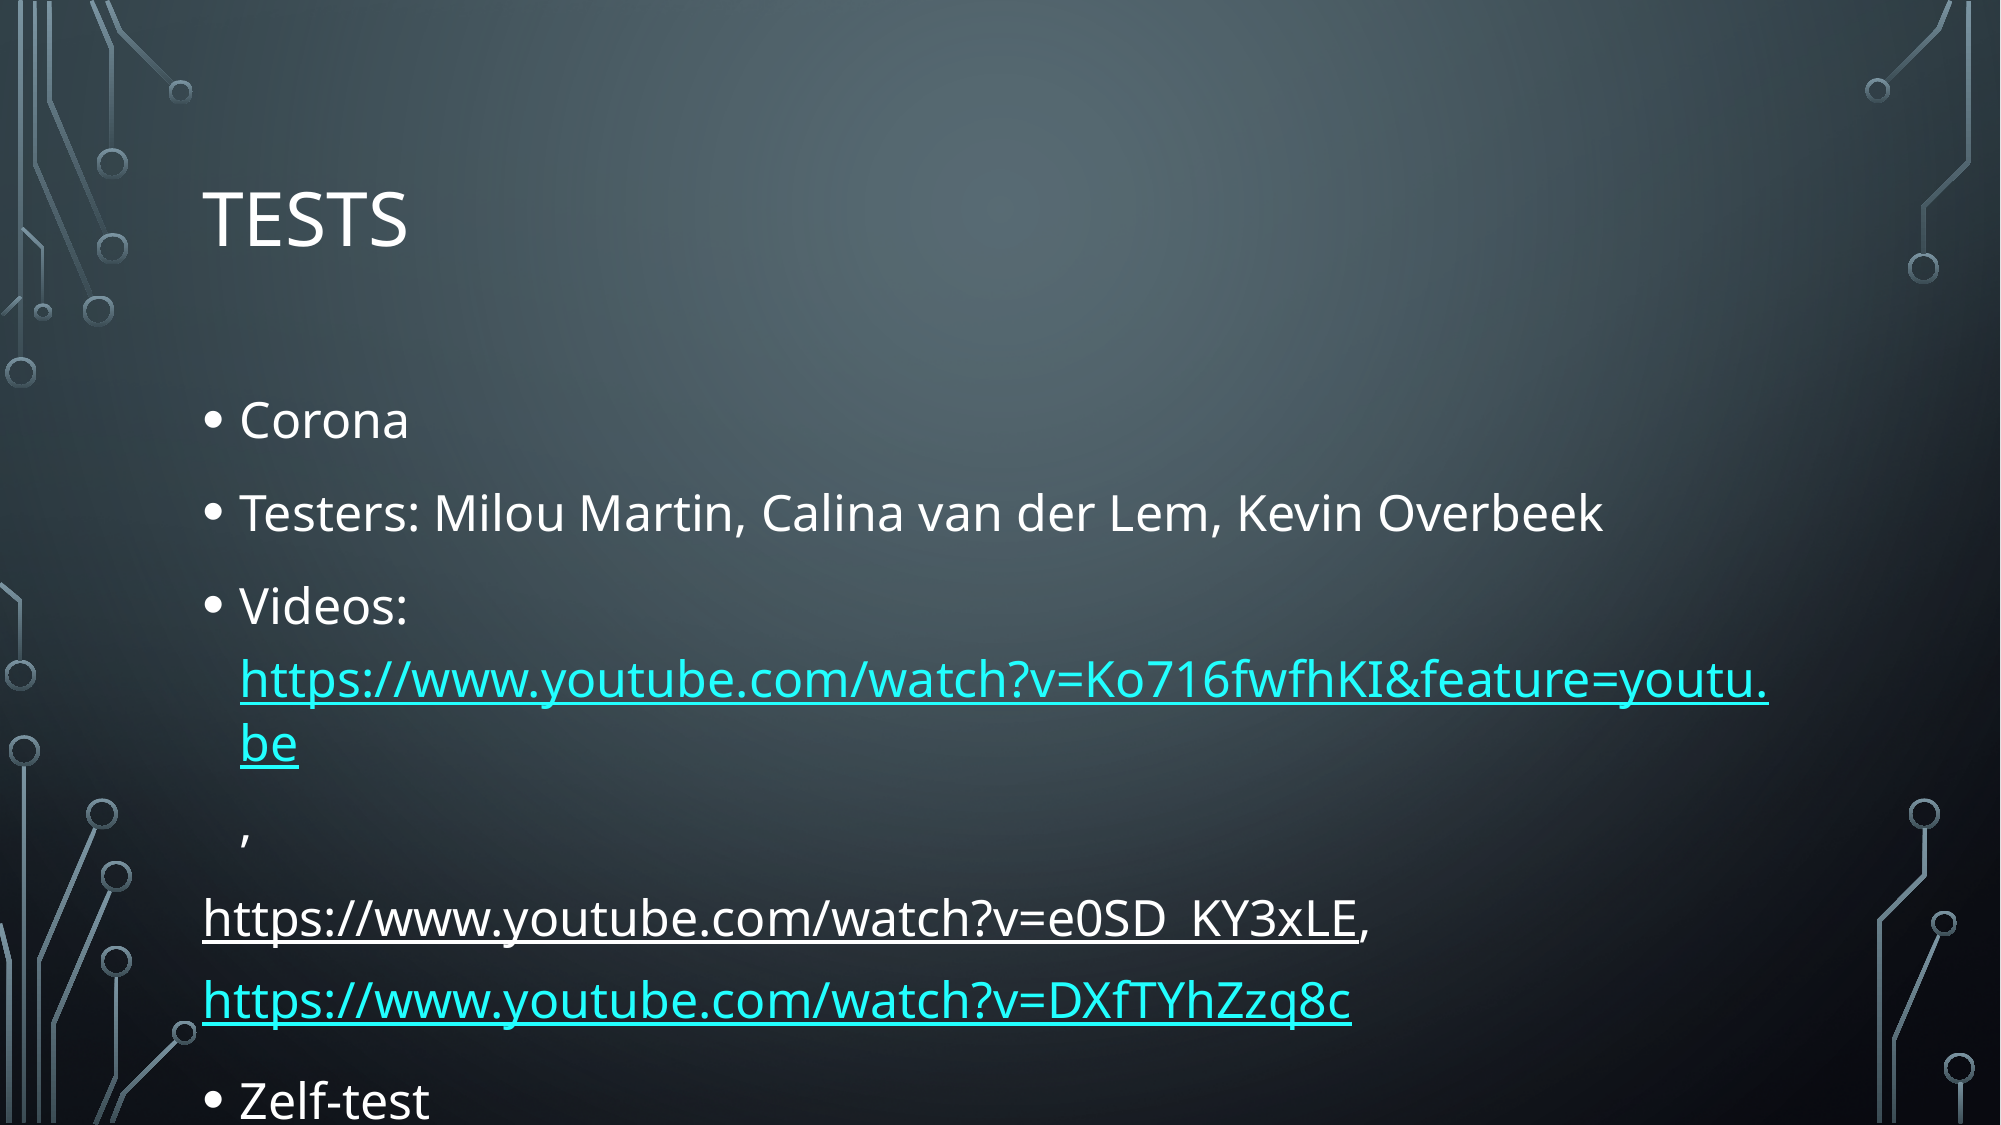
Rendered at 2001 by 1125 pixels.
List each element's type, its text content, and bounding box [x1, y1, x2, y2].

list Corona Testers: Milou Martin, Calina van der Lem, Kevin Overbeek Videos: https://www.youtube.com/watch?v=Ko716fwfhKI&feature=youtu.be, https://www.youtube.com/watch?v=e0SD_KY3xLE, https://www.youtube.com/watch?v=DXfTYhZzq8c Zelf-test Feedback [187, 369, 1813, 1043]
title Tests [187, 101, 1813, 344]
